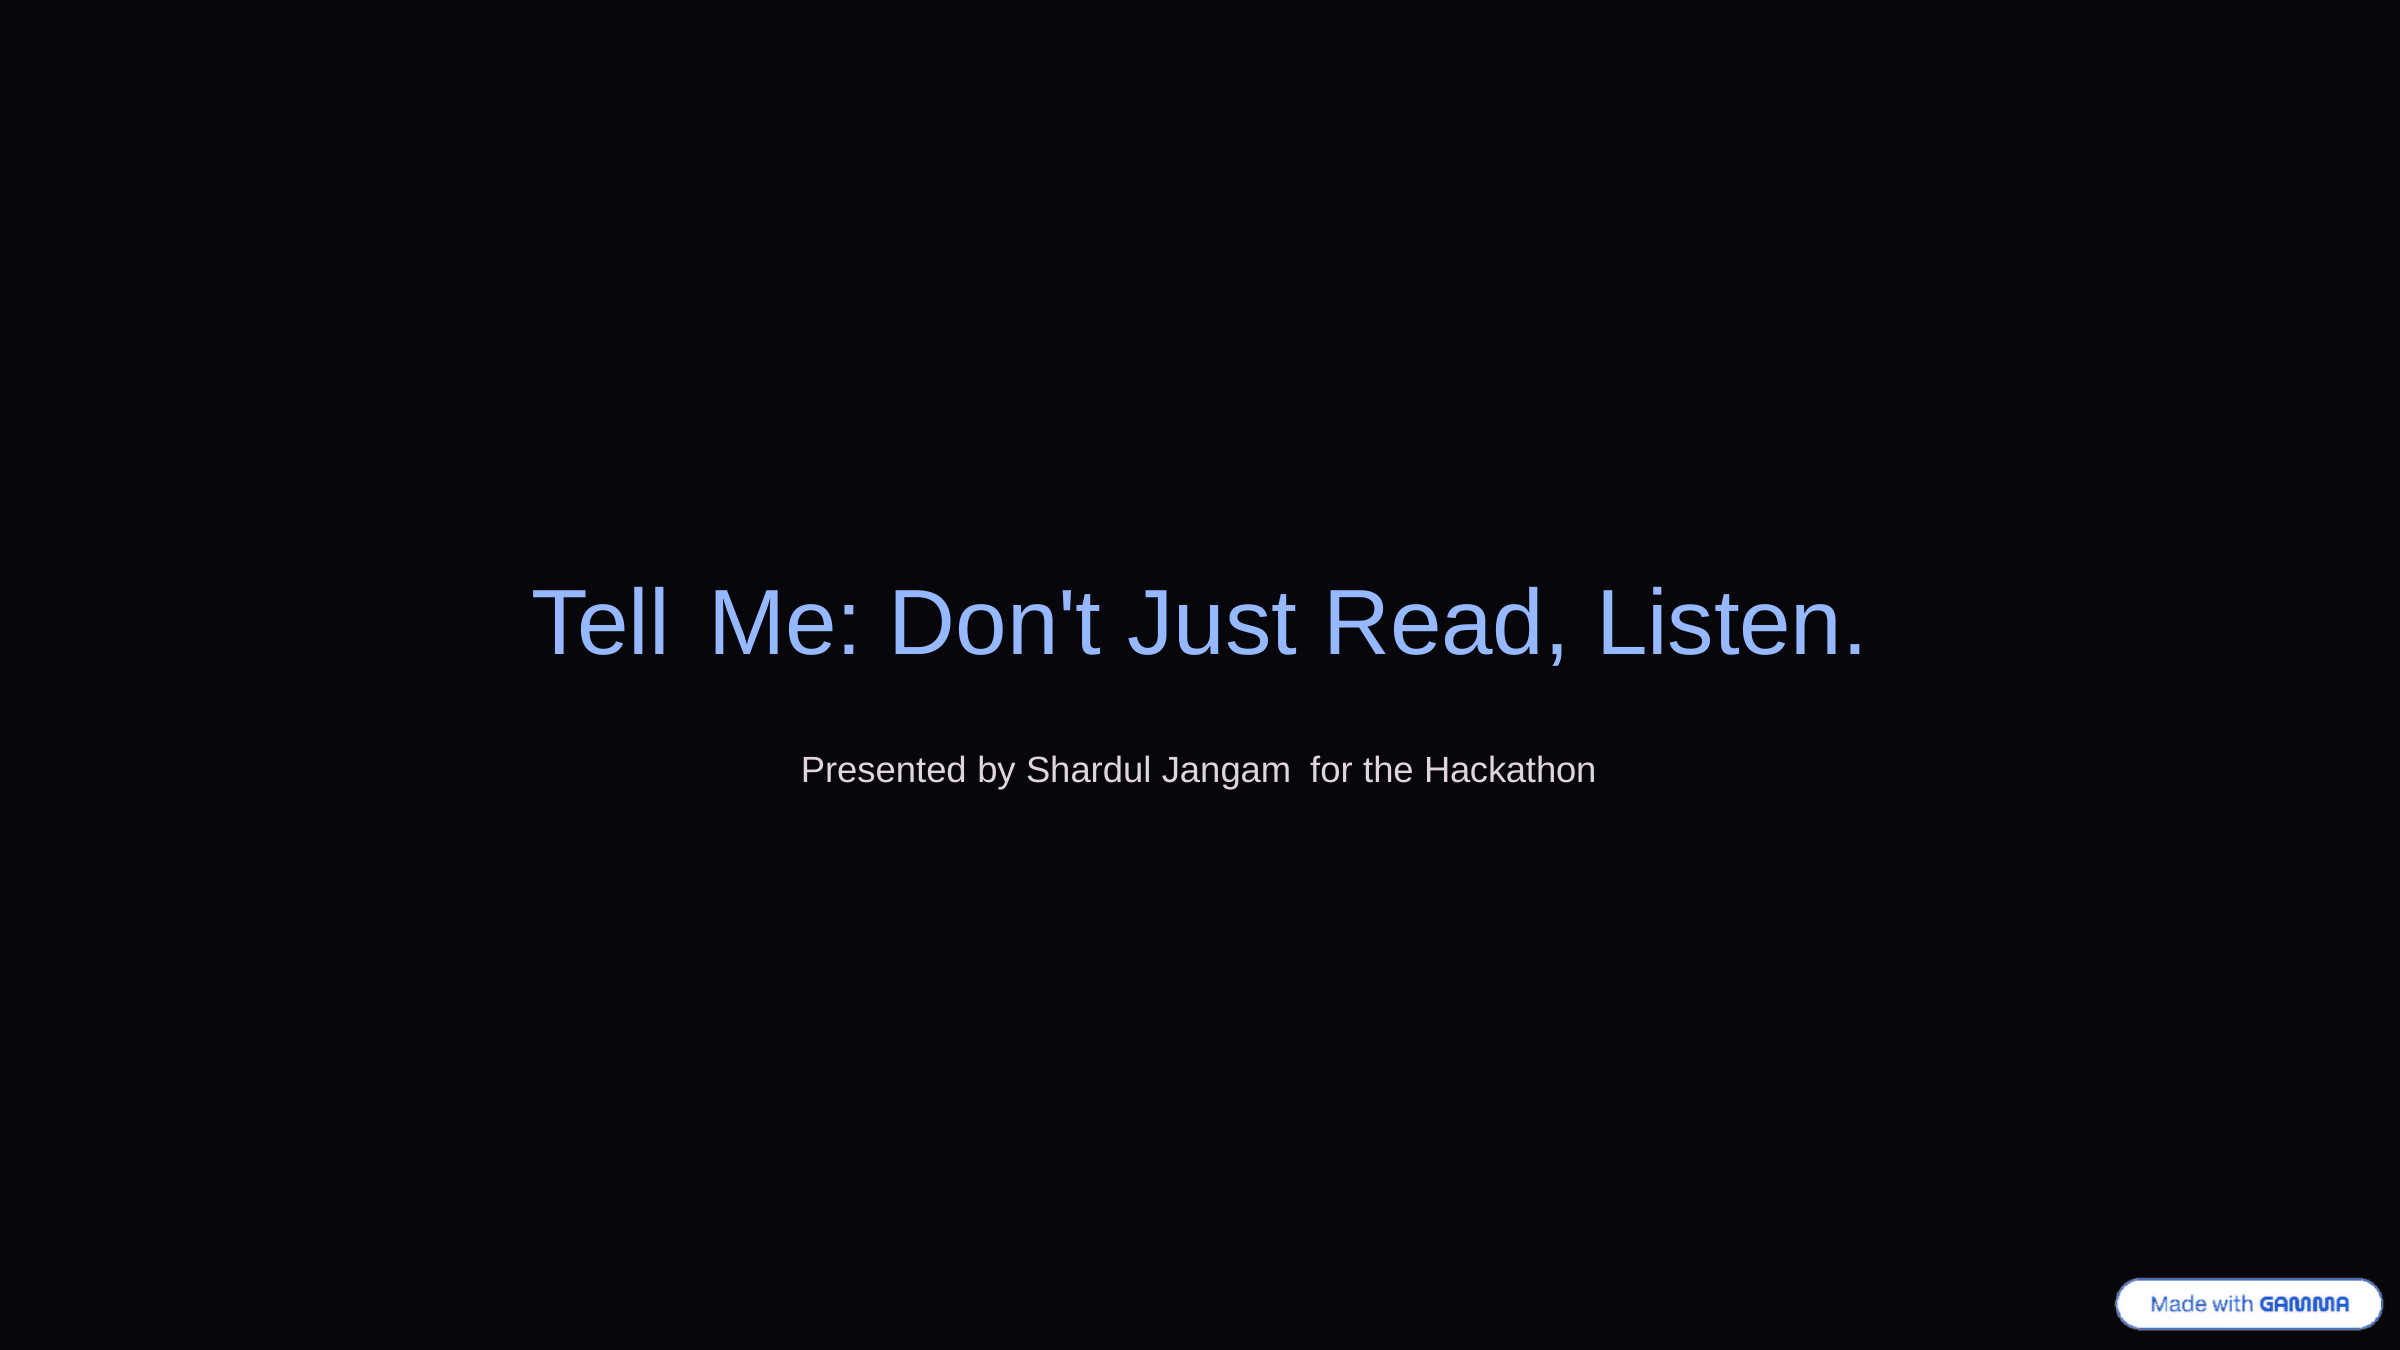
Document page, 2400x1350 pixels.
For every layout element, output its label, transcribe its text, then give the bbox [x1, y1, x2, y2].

picture [2106, 1271, 2389, 1339]
title Tell Me: Don't Just Read, Listen. [529, 559, 1870, 788]
text_box Presented by Shardul Jangam for the Hackathon [798, 744, 1602, 790]
